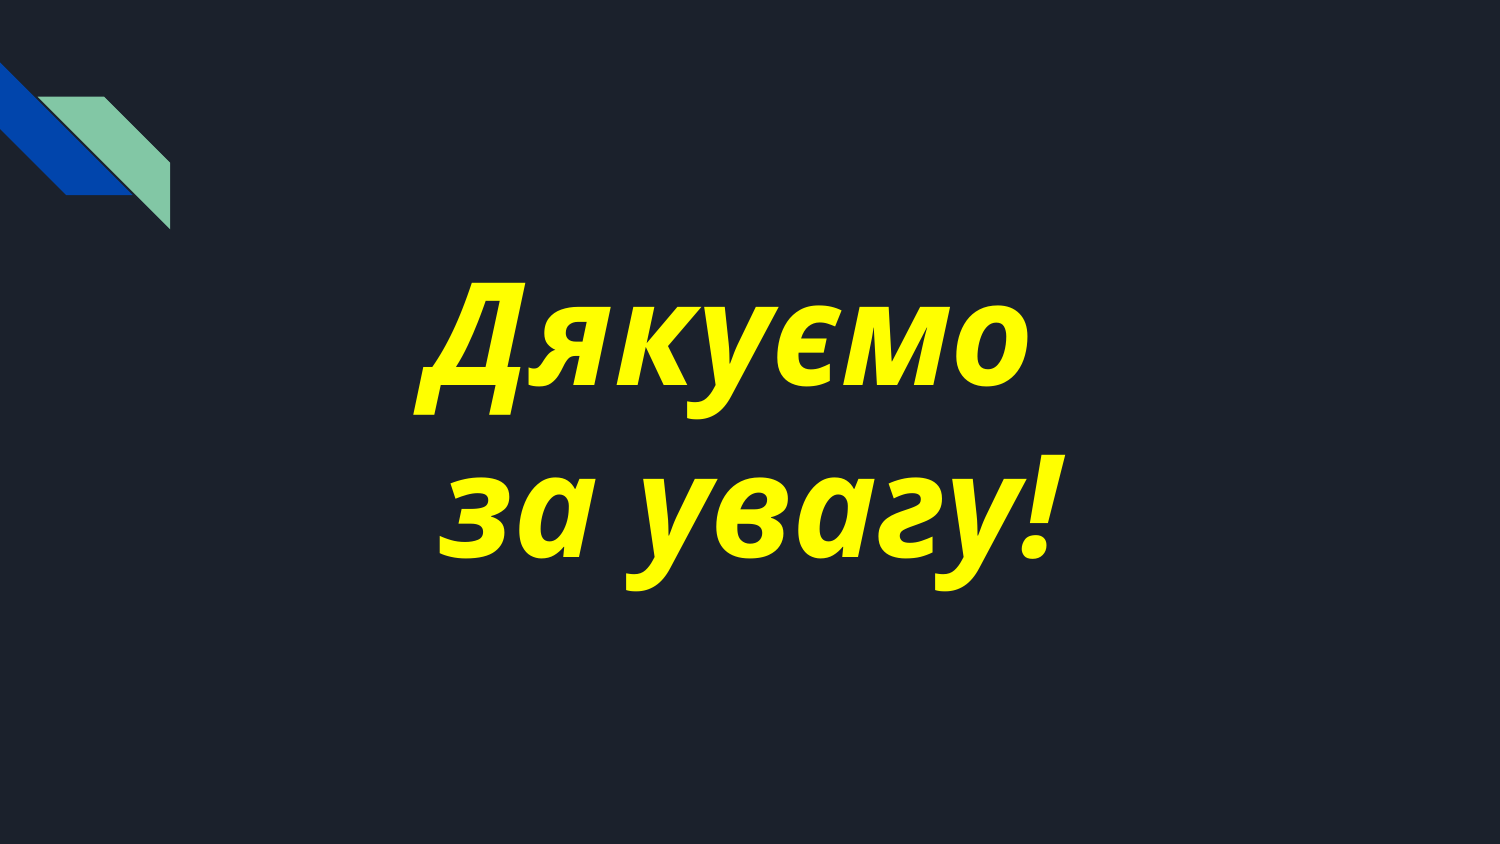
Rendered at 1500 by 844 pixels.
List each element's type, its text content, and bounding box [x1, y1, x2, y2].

title Дякуємо за увагу! [172, 227, 1328, 378]
